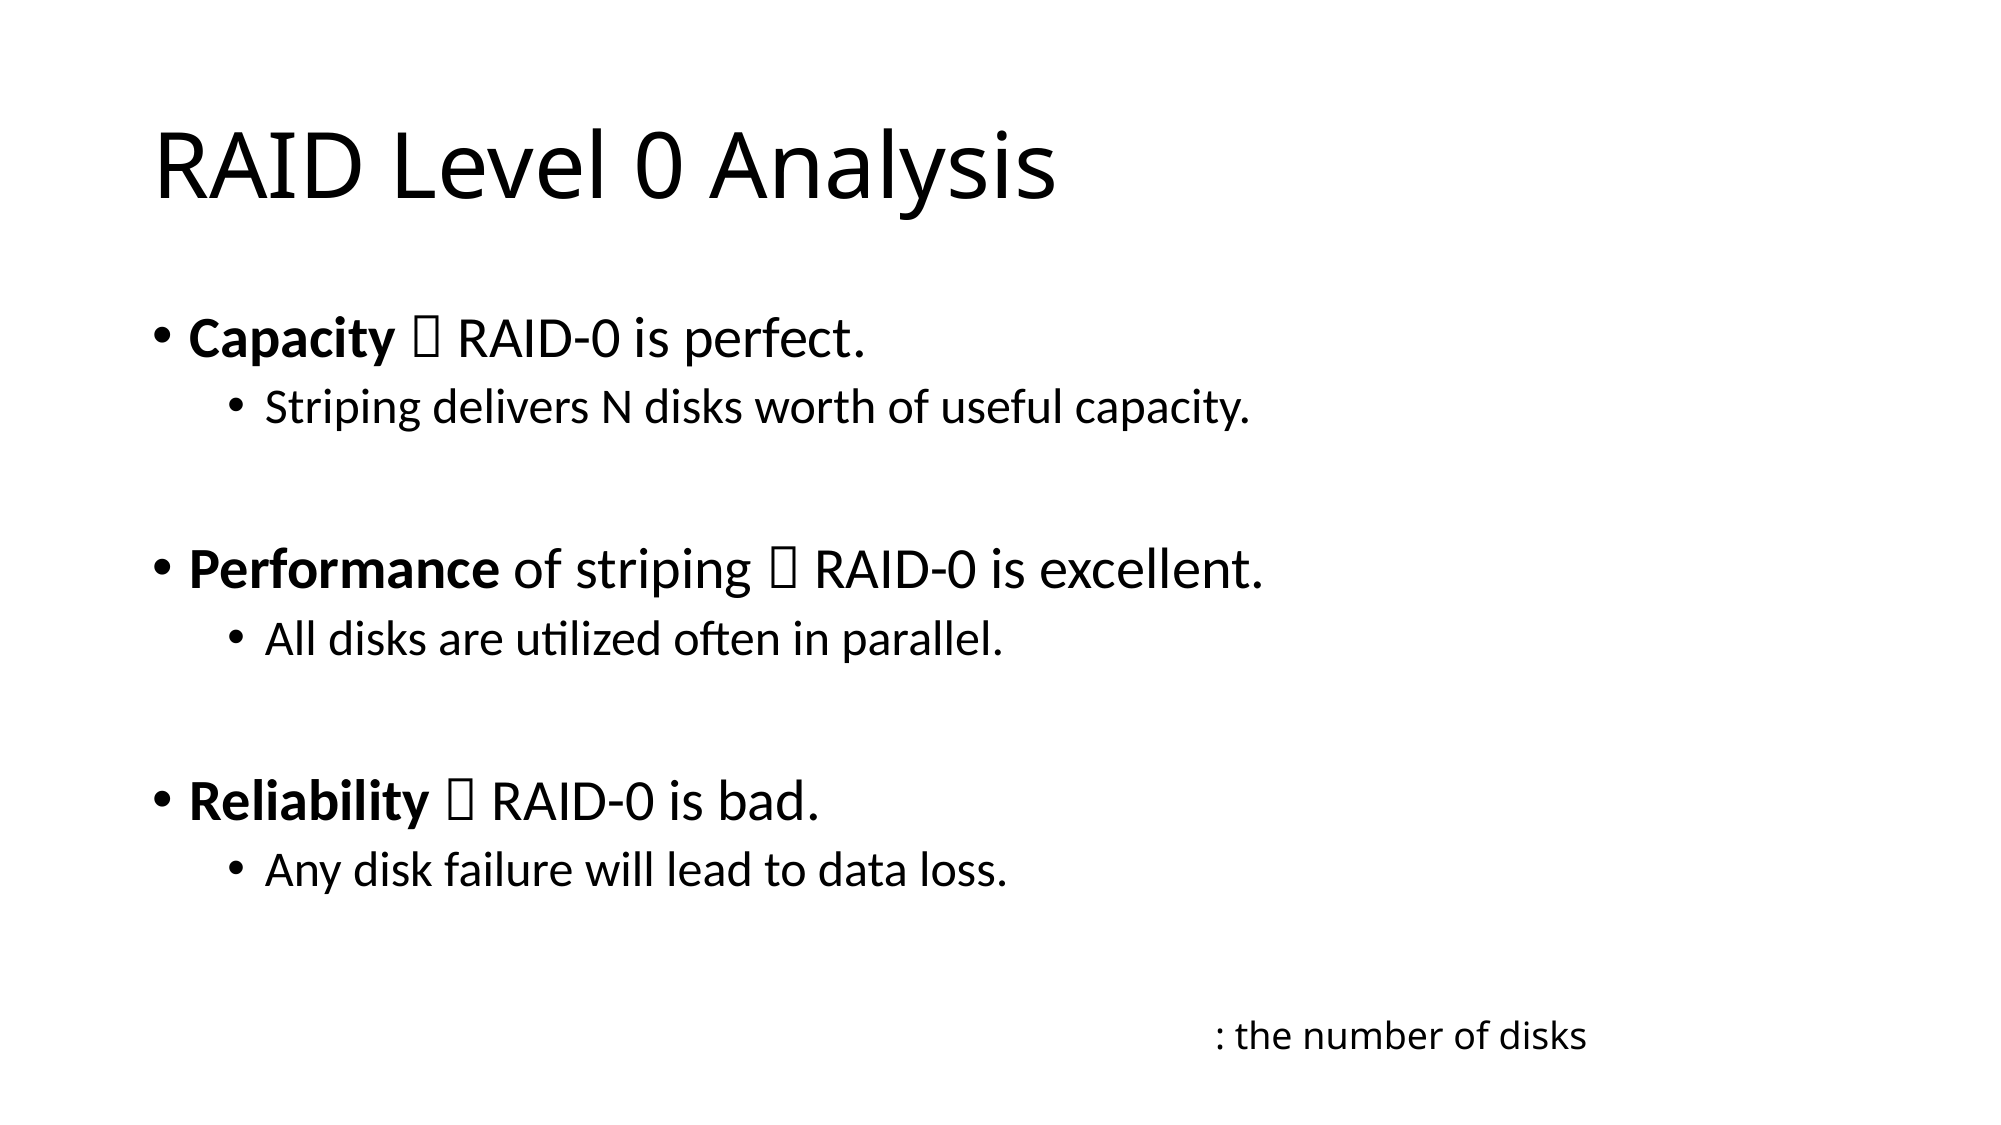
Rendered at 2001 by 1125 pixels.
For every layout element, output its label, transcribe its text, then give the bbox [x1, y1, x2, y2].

list Capacity  RAID-0 is perfect. Striping delivers N disks worth of useful capacity. Performance of striping  RAID-0 is excellent. All disks are utilized often in parallel. Reliability  RAID-0 is bad. Any disk failure will lead to data loss. [137, 299, 1863, 1014]
title RAID Level 0 Analysis [137, 59, 1863, 278]
